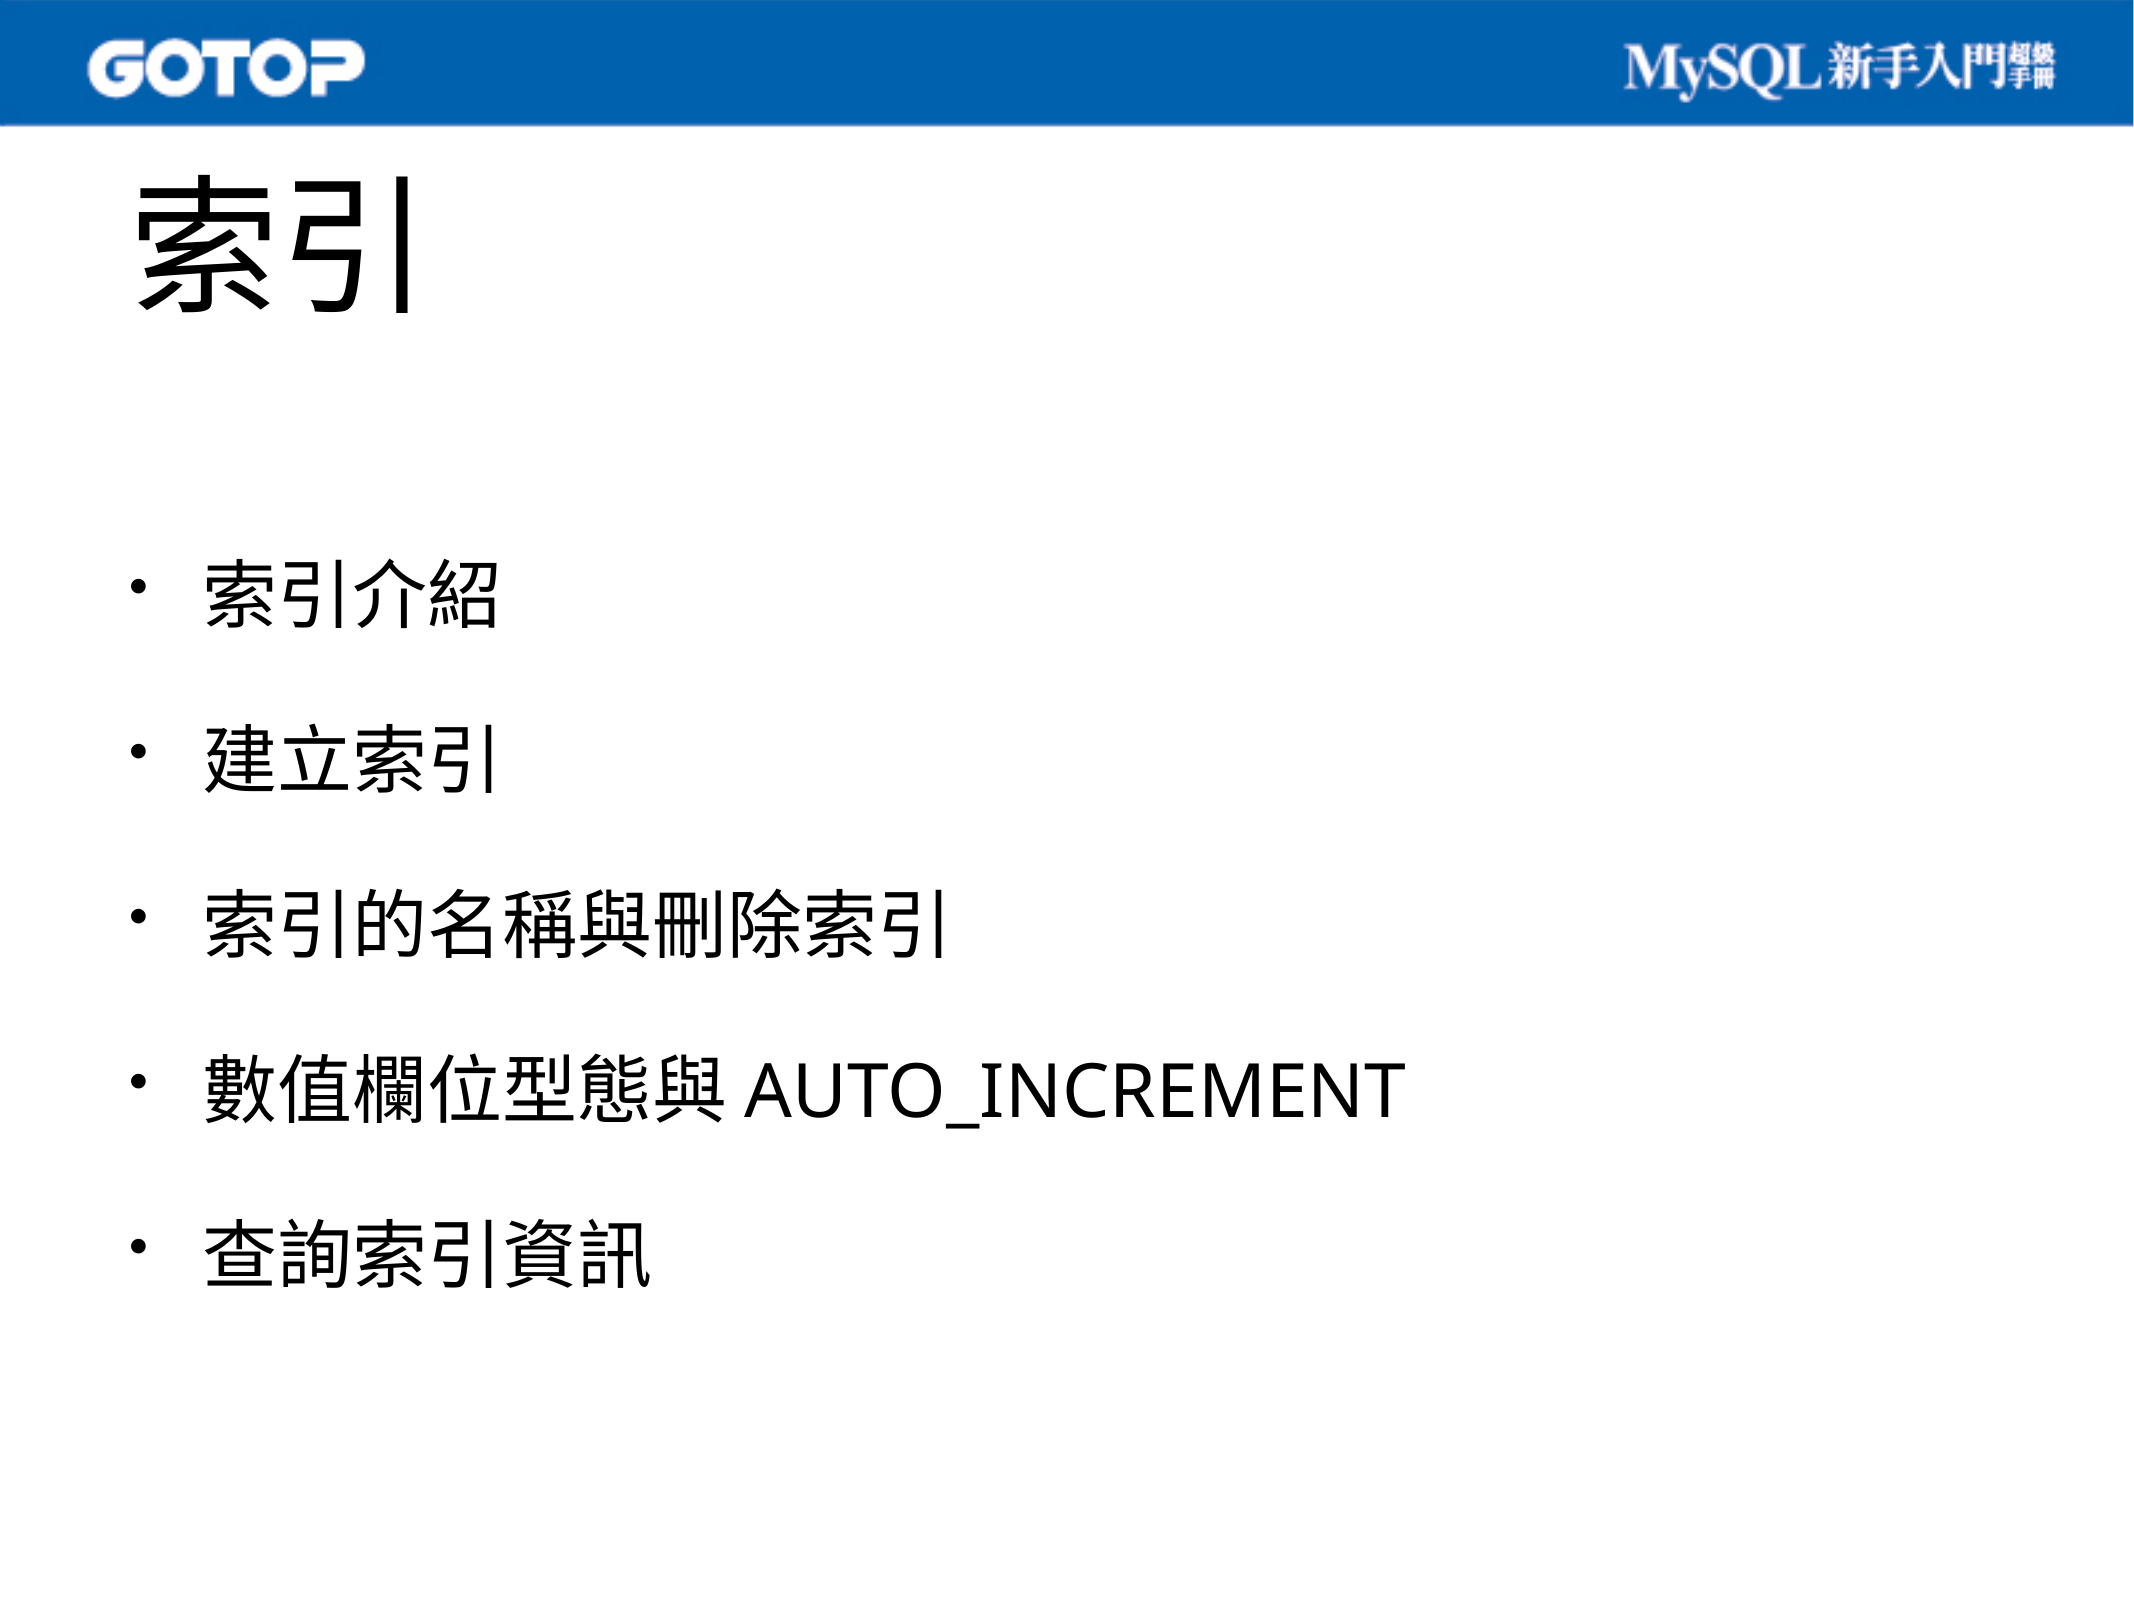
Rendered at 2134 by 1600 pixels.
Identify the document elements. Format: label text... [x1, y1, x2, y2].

title 索引 [128, 41, 2005, 443]
list 索引介紹 建立索引 索引的名稱與刪除索引 數值欄位型態與AUTO_INCREMENT 查詢索引資訊 [128, 453, 2005, 1393]
picture [0, 0, 2134, 1600]
